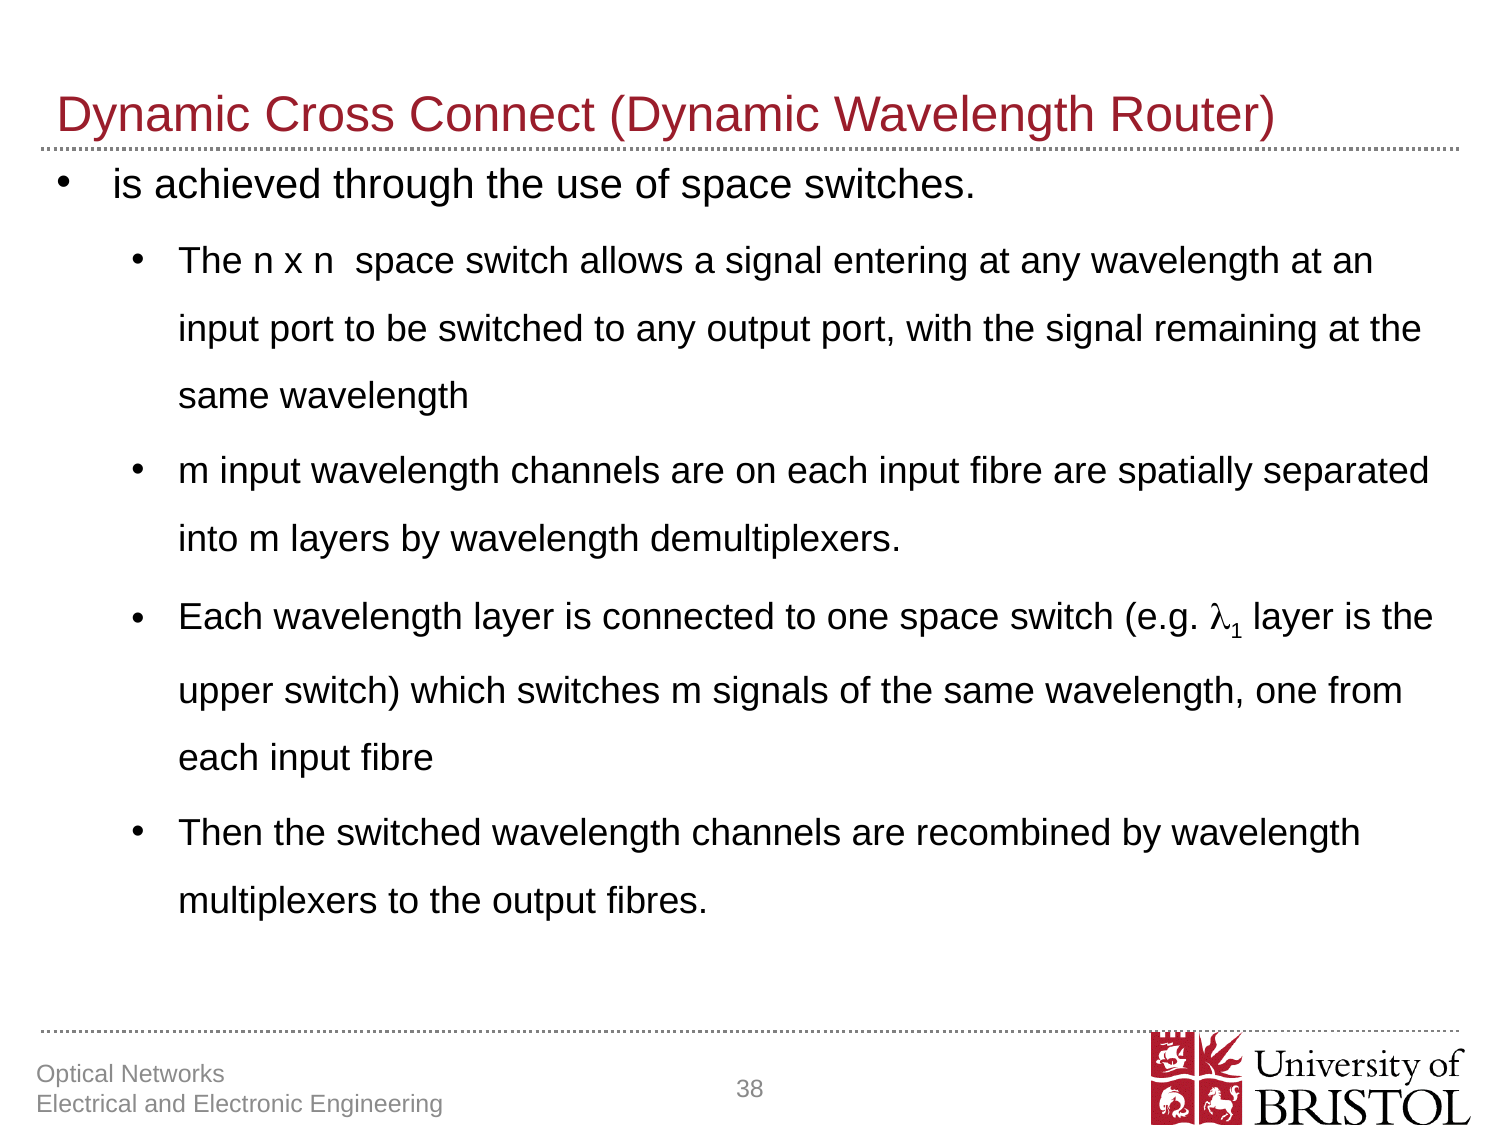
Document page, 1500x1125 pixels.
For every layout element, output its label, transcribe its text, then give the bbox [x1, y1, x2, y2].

picture [1151, 1032, 1471, 1125]
list is achieved through the use of space switches. The n x n space switch allows a signal entering at any wavelength at an input port to be switched to any output port, with the signal remaining at the same wavelength m input wavelength channels are on each input fibre are spatially separated into m layers by wavelength demultiplexers. Each wavelength layer is connected to one space switch (e.g. l1 layer is the upper switch) which switches m signals of the same wavelength, one from each input fibre Then the switched wavelength channels are recombined by wavelength multiplexers to the output fibres. [41, 148, 1459, 1005]
slide_number 38 [690, 1057, 810, 1118]
footer Optical Networks Electrical and Electronic Engineering [21, 1057, 656, 1118]
title Dynamic Cross Connect (Dynamic Wavelength Router) [41, 0, 1459, 148]
